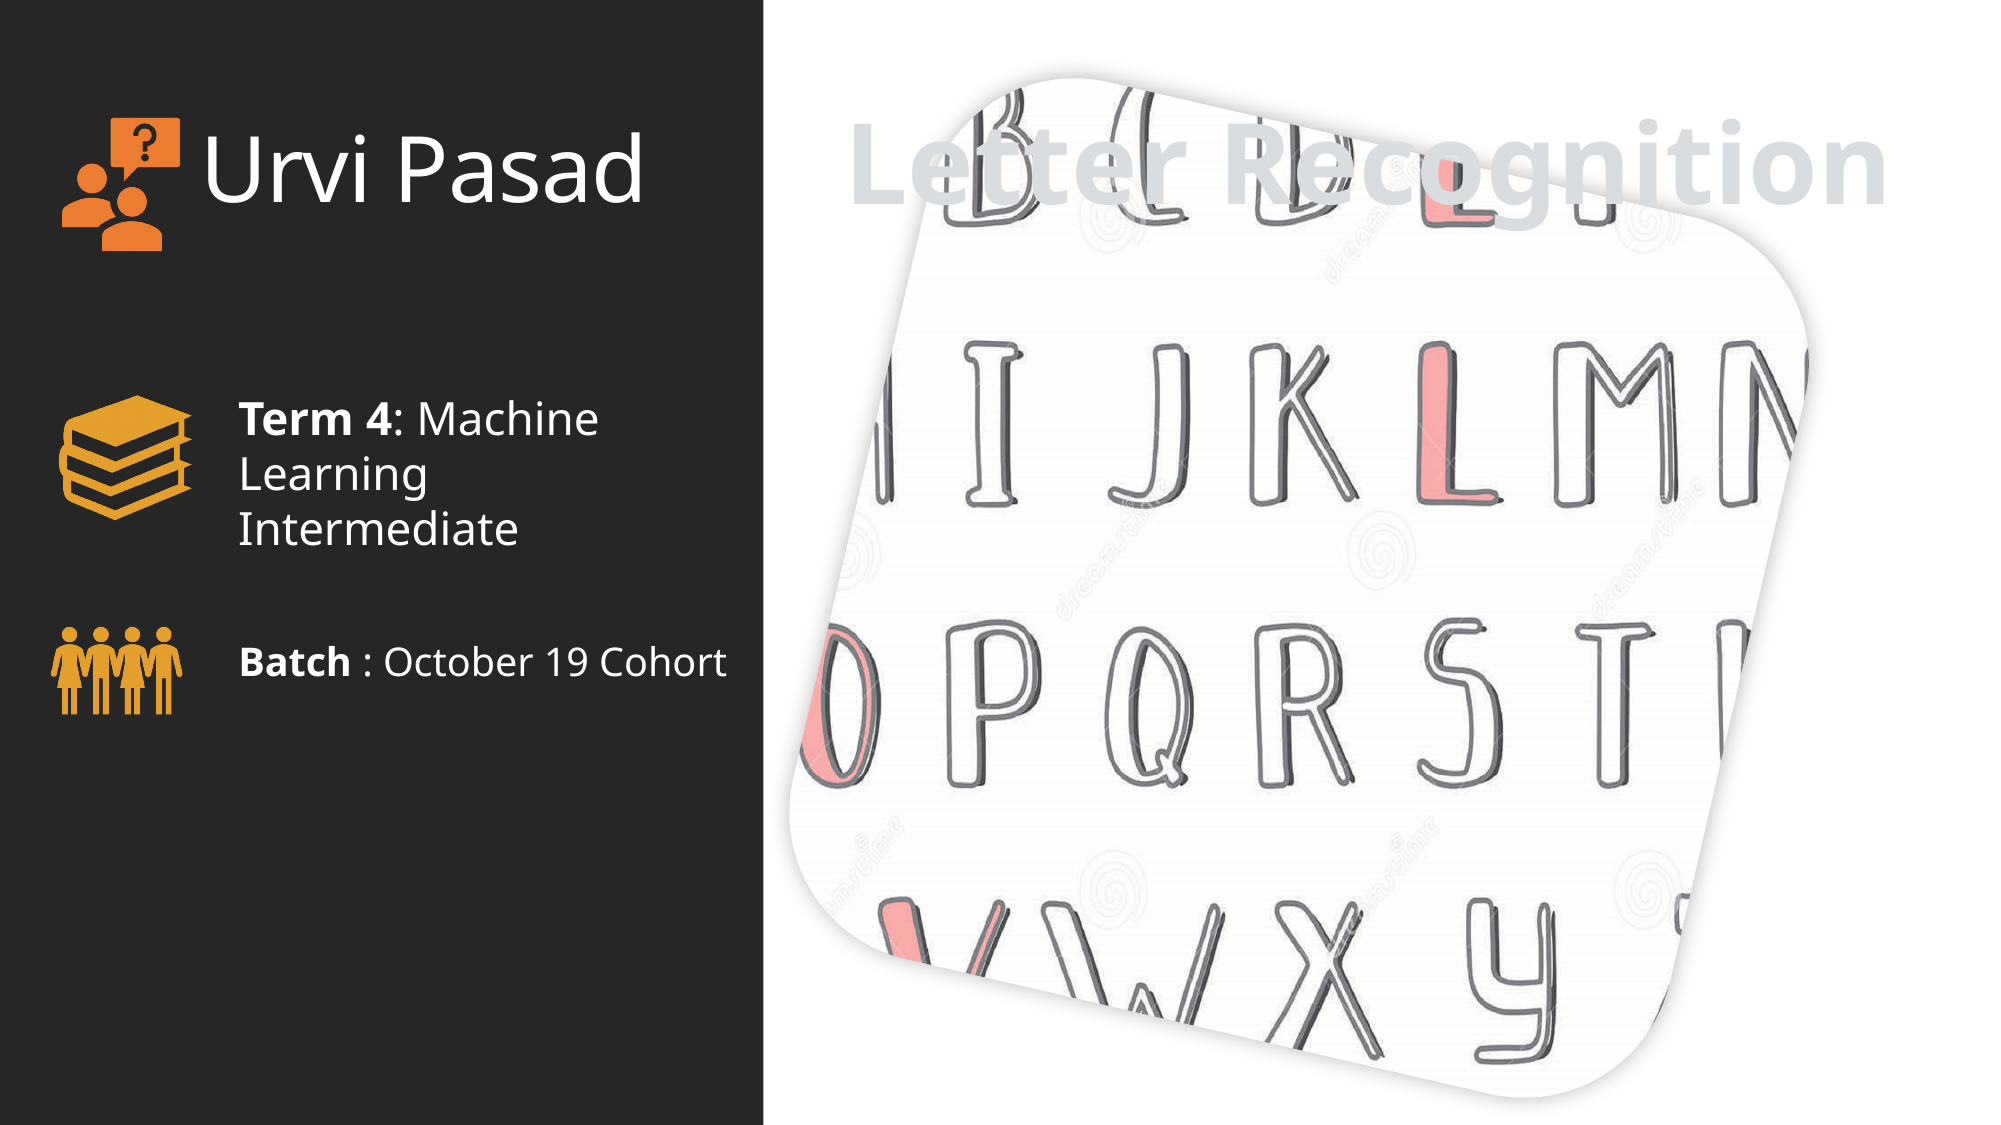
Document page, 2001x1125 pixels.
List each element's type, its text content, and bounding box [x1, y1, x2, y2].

picture [49, 382, 201, 534]
title Urvi Pasad [202, 138, 763, 230]
text_box [40, 103, 202, 265]
text_box Letter Recognition [777, 84, 1959, 235]
picture [1033, 78, 1117, 84]
picture [789, 137, 1809, 1098]
list Batch : October 19 Cohort [223, 624, 763, 717]
picture [40, 594, 192, 746]
text_box Term 4: Machine Learning Intermediate [223, 382, 726, 563]
